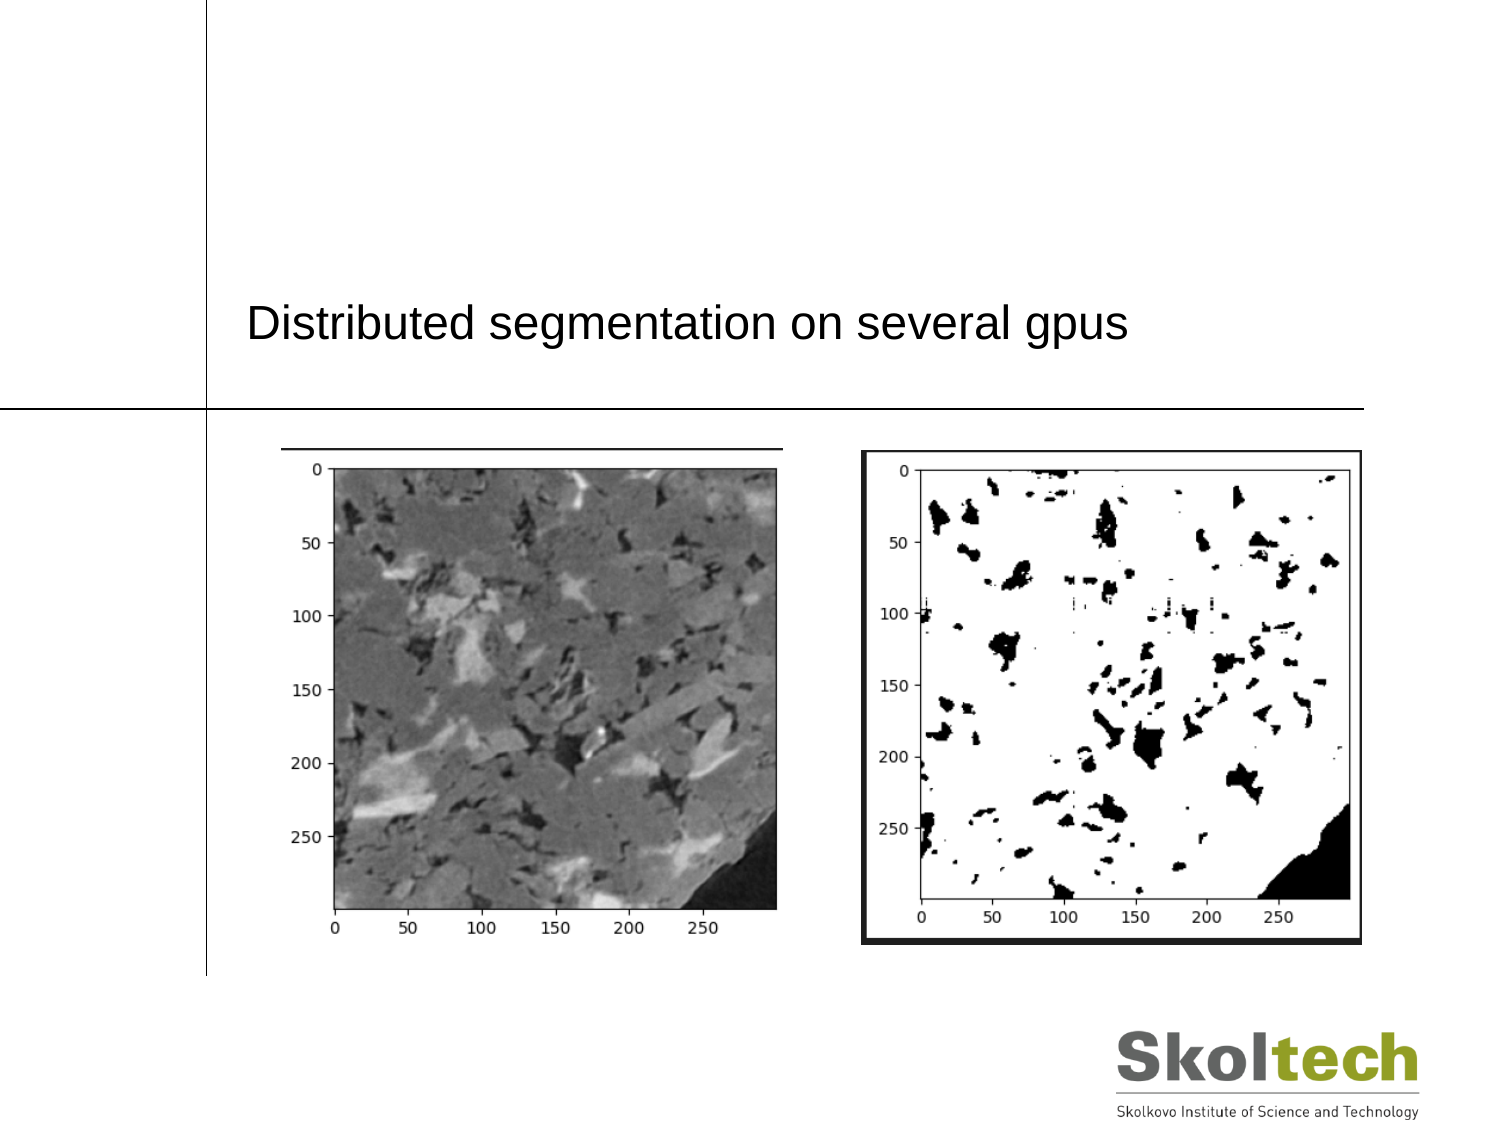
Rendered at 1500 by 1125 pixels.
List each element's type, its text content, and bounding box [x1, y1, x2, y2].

picture [281, 448, 783, 947]
picture [1116, 1030, 1420, 1120]
text_box Distributed segmentation on several gpus [231, 276, 1234, 365]
picture [860, 450, 1362, 945]
